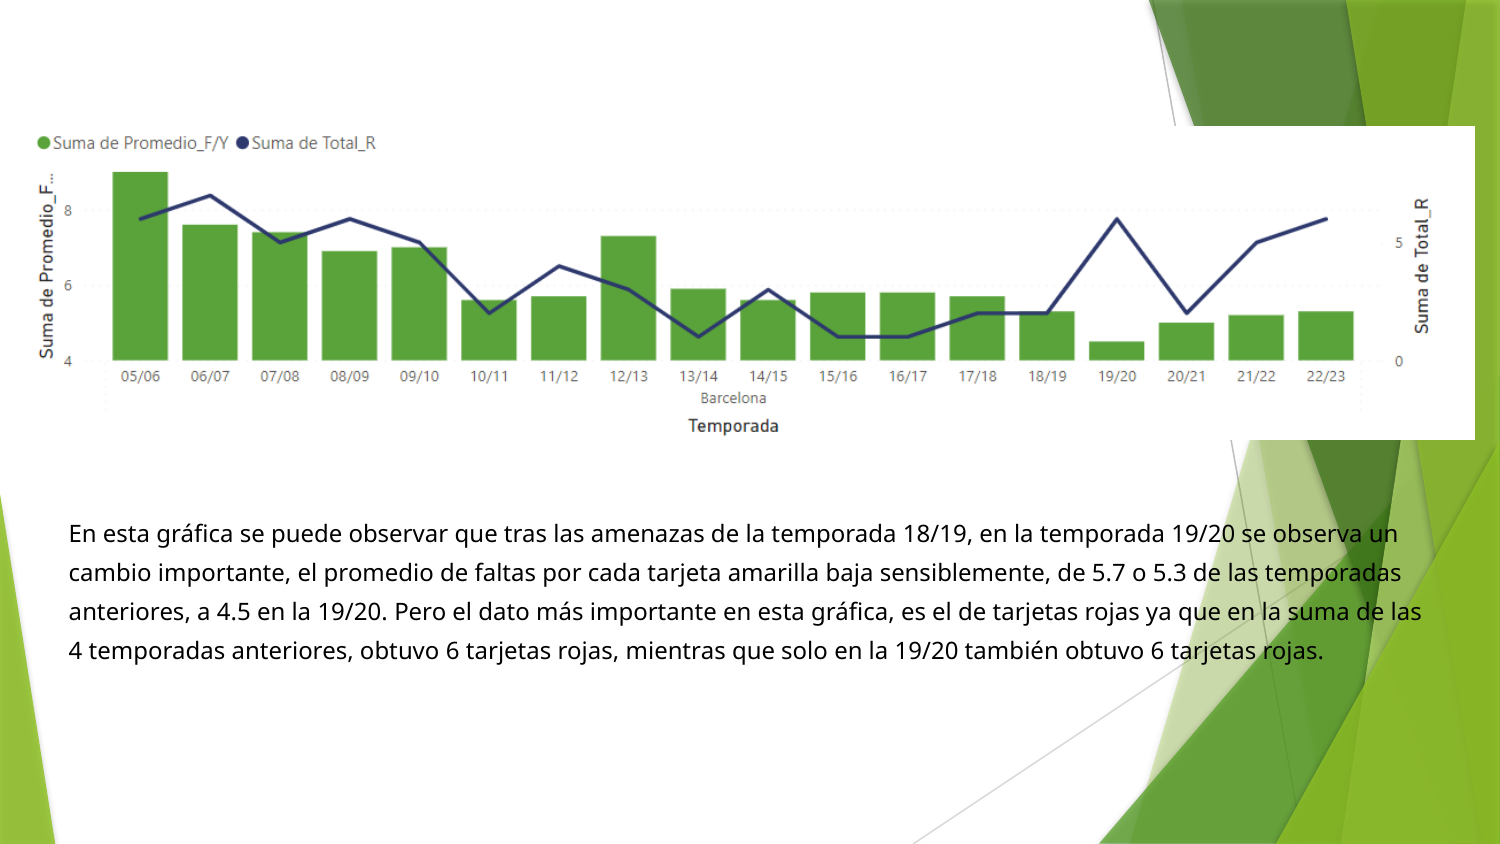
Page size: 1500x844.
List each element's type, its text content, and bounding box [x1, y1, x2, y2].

text_box En esta gráfica se puede observar que tras las amenazas de la temporada 18/19, en la temporada 19/20 se observa un cambio importante, el promedio de faltas por cada tarjeta amarilla baja sensiblemente, de 5.7 o 5.3 de las temporadas anteriores, a 4.5 en la 19/20. Pero el dato más importante en esta gráfica, es el de tarjetas rojas ya que en la suma de las 4 temporadas anteriores, obtuvo 6 tarjetas rojas, mientras que solo en la 19/20 también obtuvo 6 tarjetas rojas. [53, 493, 1447, 673]
picture [24, 126, 1476, 441]
